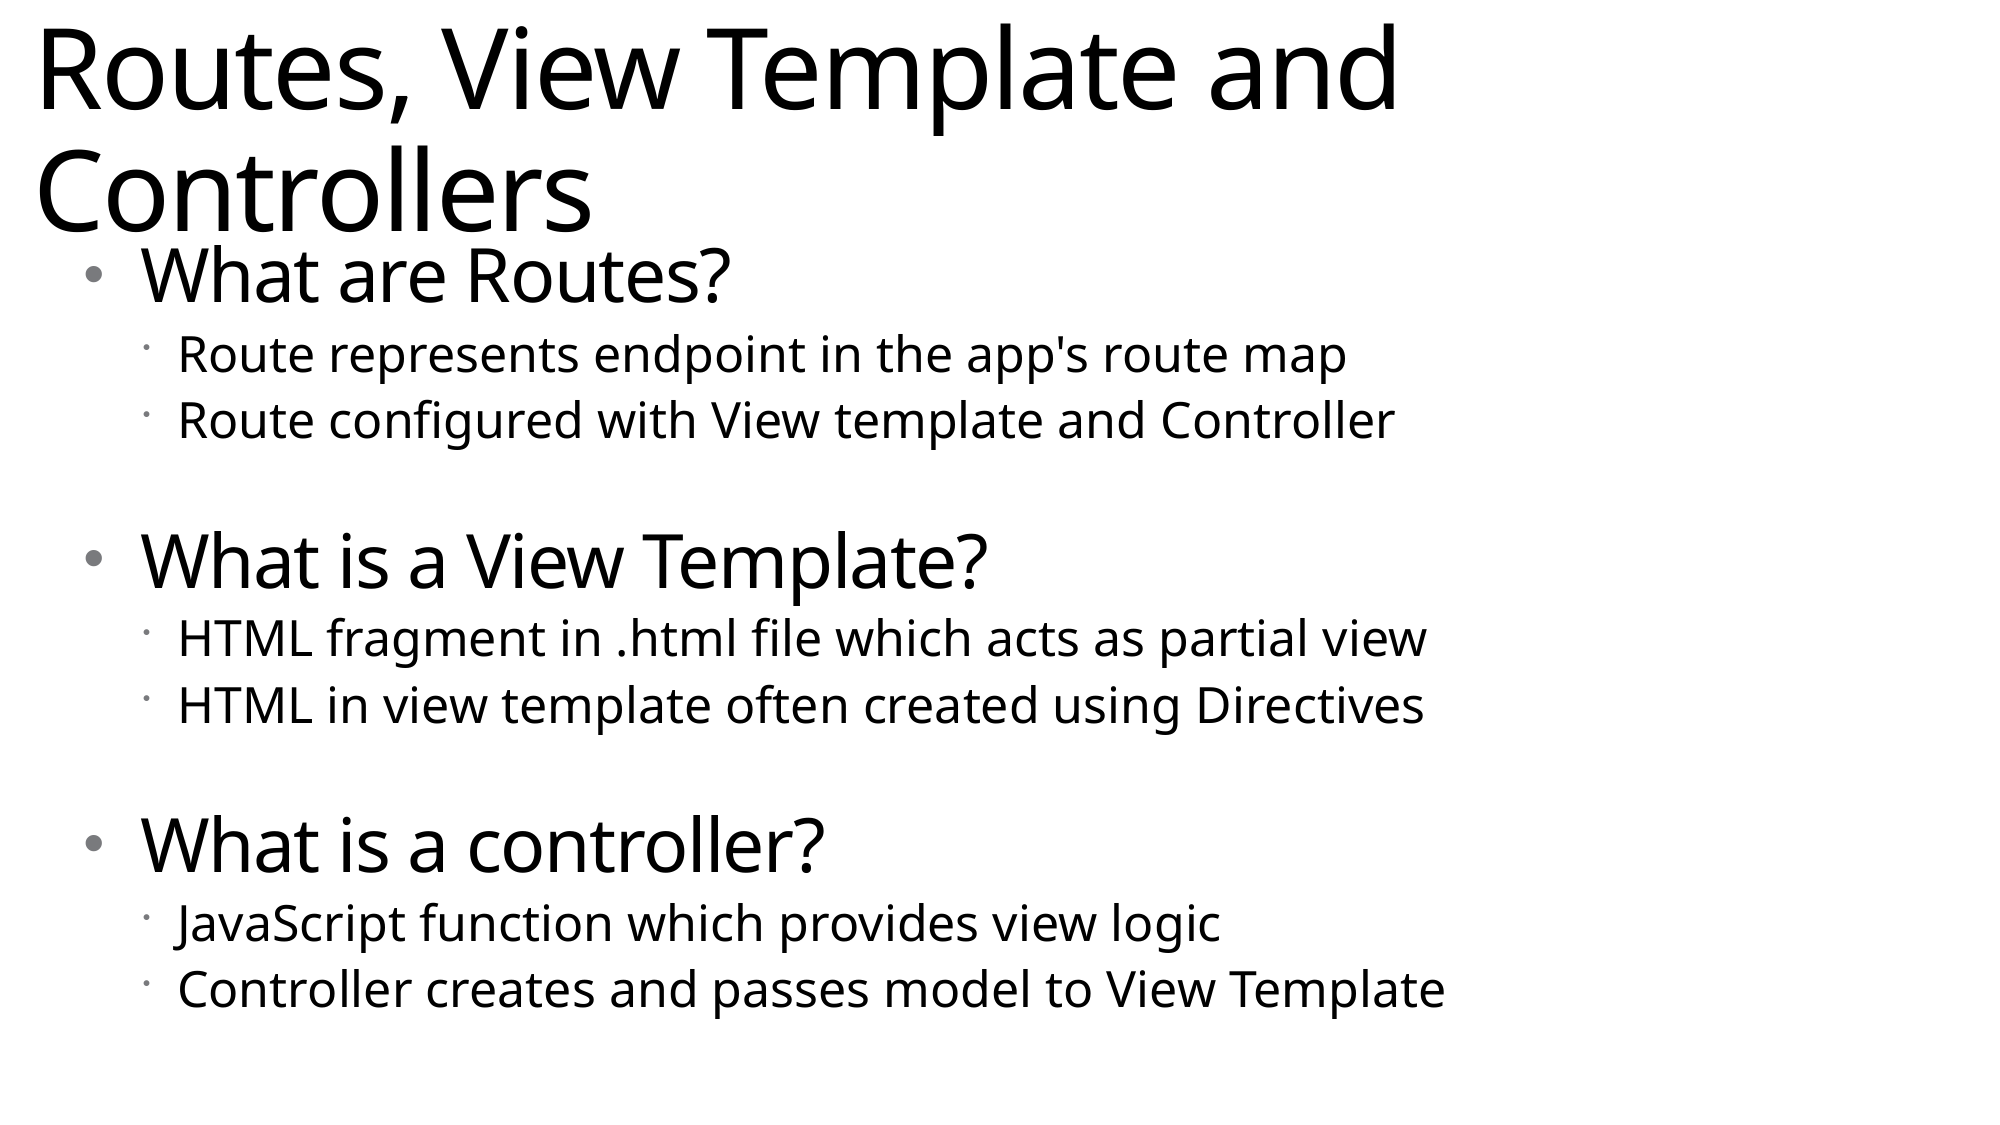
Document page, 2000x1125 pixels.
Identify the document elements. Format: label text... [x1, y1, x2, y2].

title Routes, View Template and Controllers [33, 12, 1917, 150]
list What are Routes? Route represents endpoint in the app's route map Route configured with View template and Controller What is a View Template? HTML fragment in .html file which acts as partial view HTML in view template often created using Directives What is a controller? JavaScript function which provides view logic Controller creates and passes model to View Template [83, 237, 1917, 1088]
